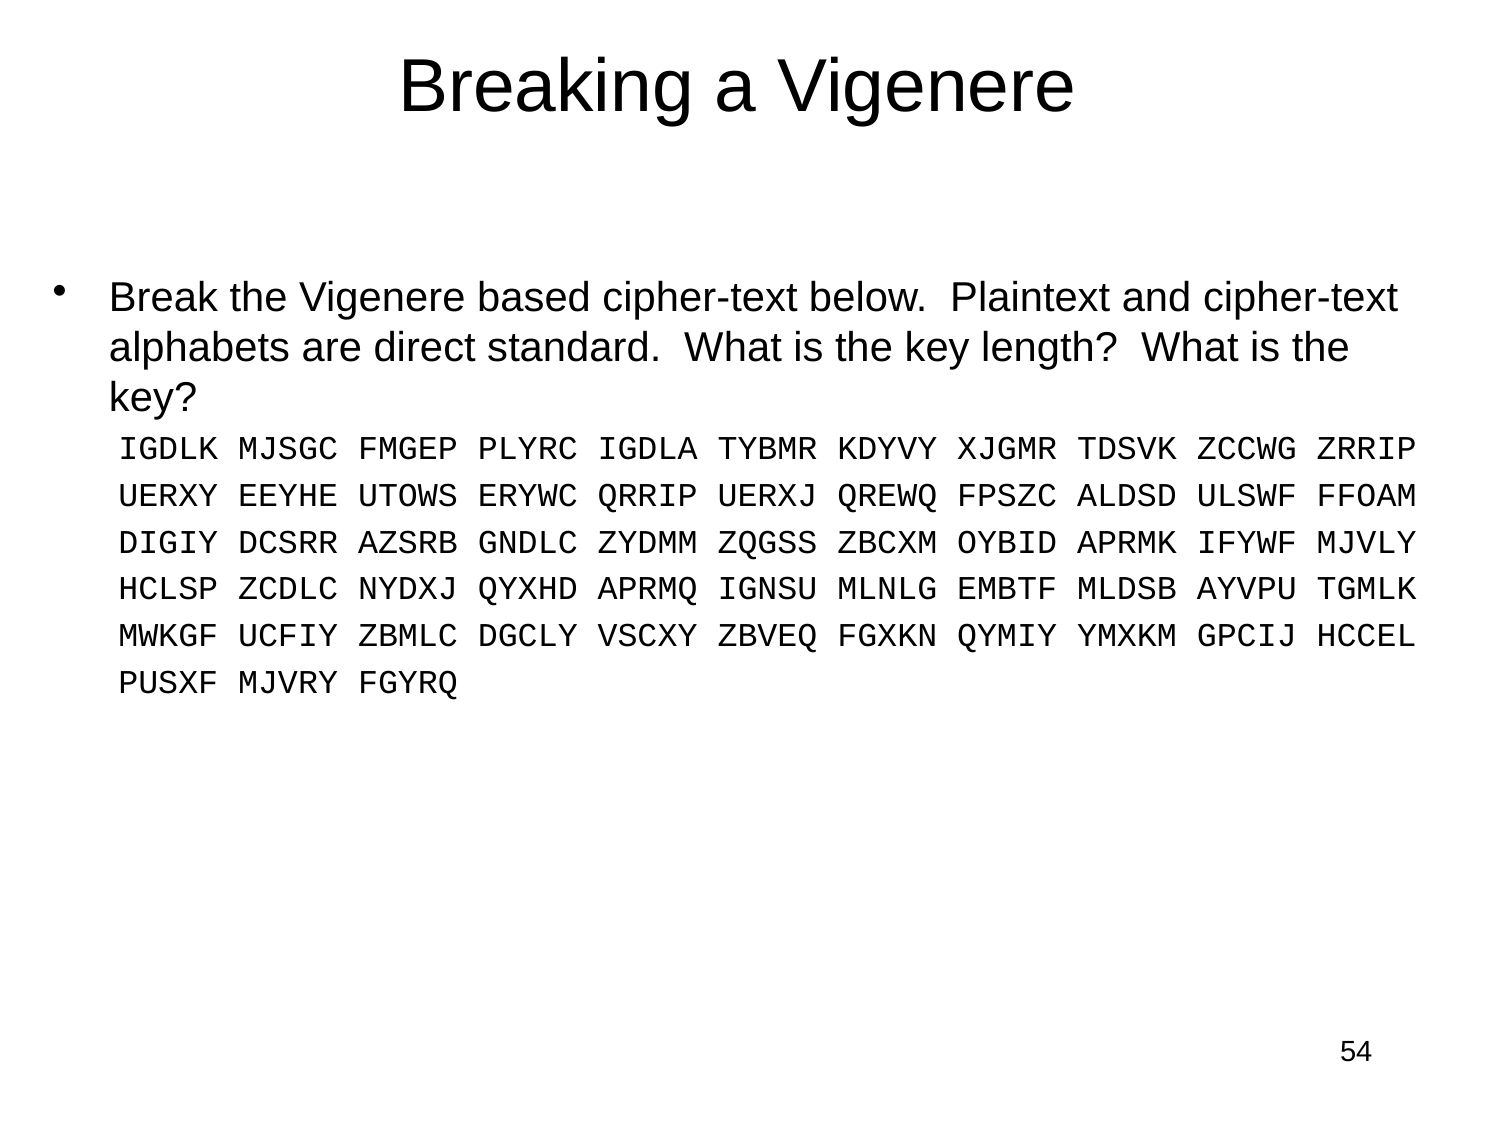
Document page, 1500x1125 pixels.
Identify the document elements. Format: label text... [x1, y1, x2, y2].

title Breaking a Vigenere [37, 37, 1438, 126]
list Break the Vigenere based cipher-text below. Plaintext and cipher-text alphabets are direct standard. What is the key length? What is the key? IGDLK MJSGC FMGEP PLYRC IGDLA TYBMR KDYVY XJGMR TDSVK ZCCWG ZRRIP UERXY EEYHE UTOWS ERYWC QRRIP UERXJ QREWQ FPSZC ALDSD ULSWF FFOAM DIGIY DCSRR AZSRB GNDLC ZYDMM ZQGSS ZBCXM OYBID APRMK IFYWF MJVLY HCLSP ZCDLC NYDXJ QYXHD APRMQ IGNSU MLNLG EMBTF MLDSB AYVPU TGMLK MWKGF UCFIY ZBMLC DGCLY VSCXY ZBVEQ FGXKN QYMIY YMXKM GPCIJ HCCEL PUSXF MJVRY FGYRQ [37, 262, 1463, 1026]
slide_number 54 [1074, 1026, 1388, 1101]
